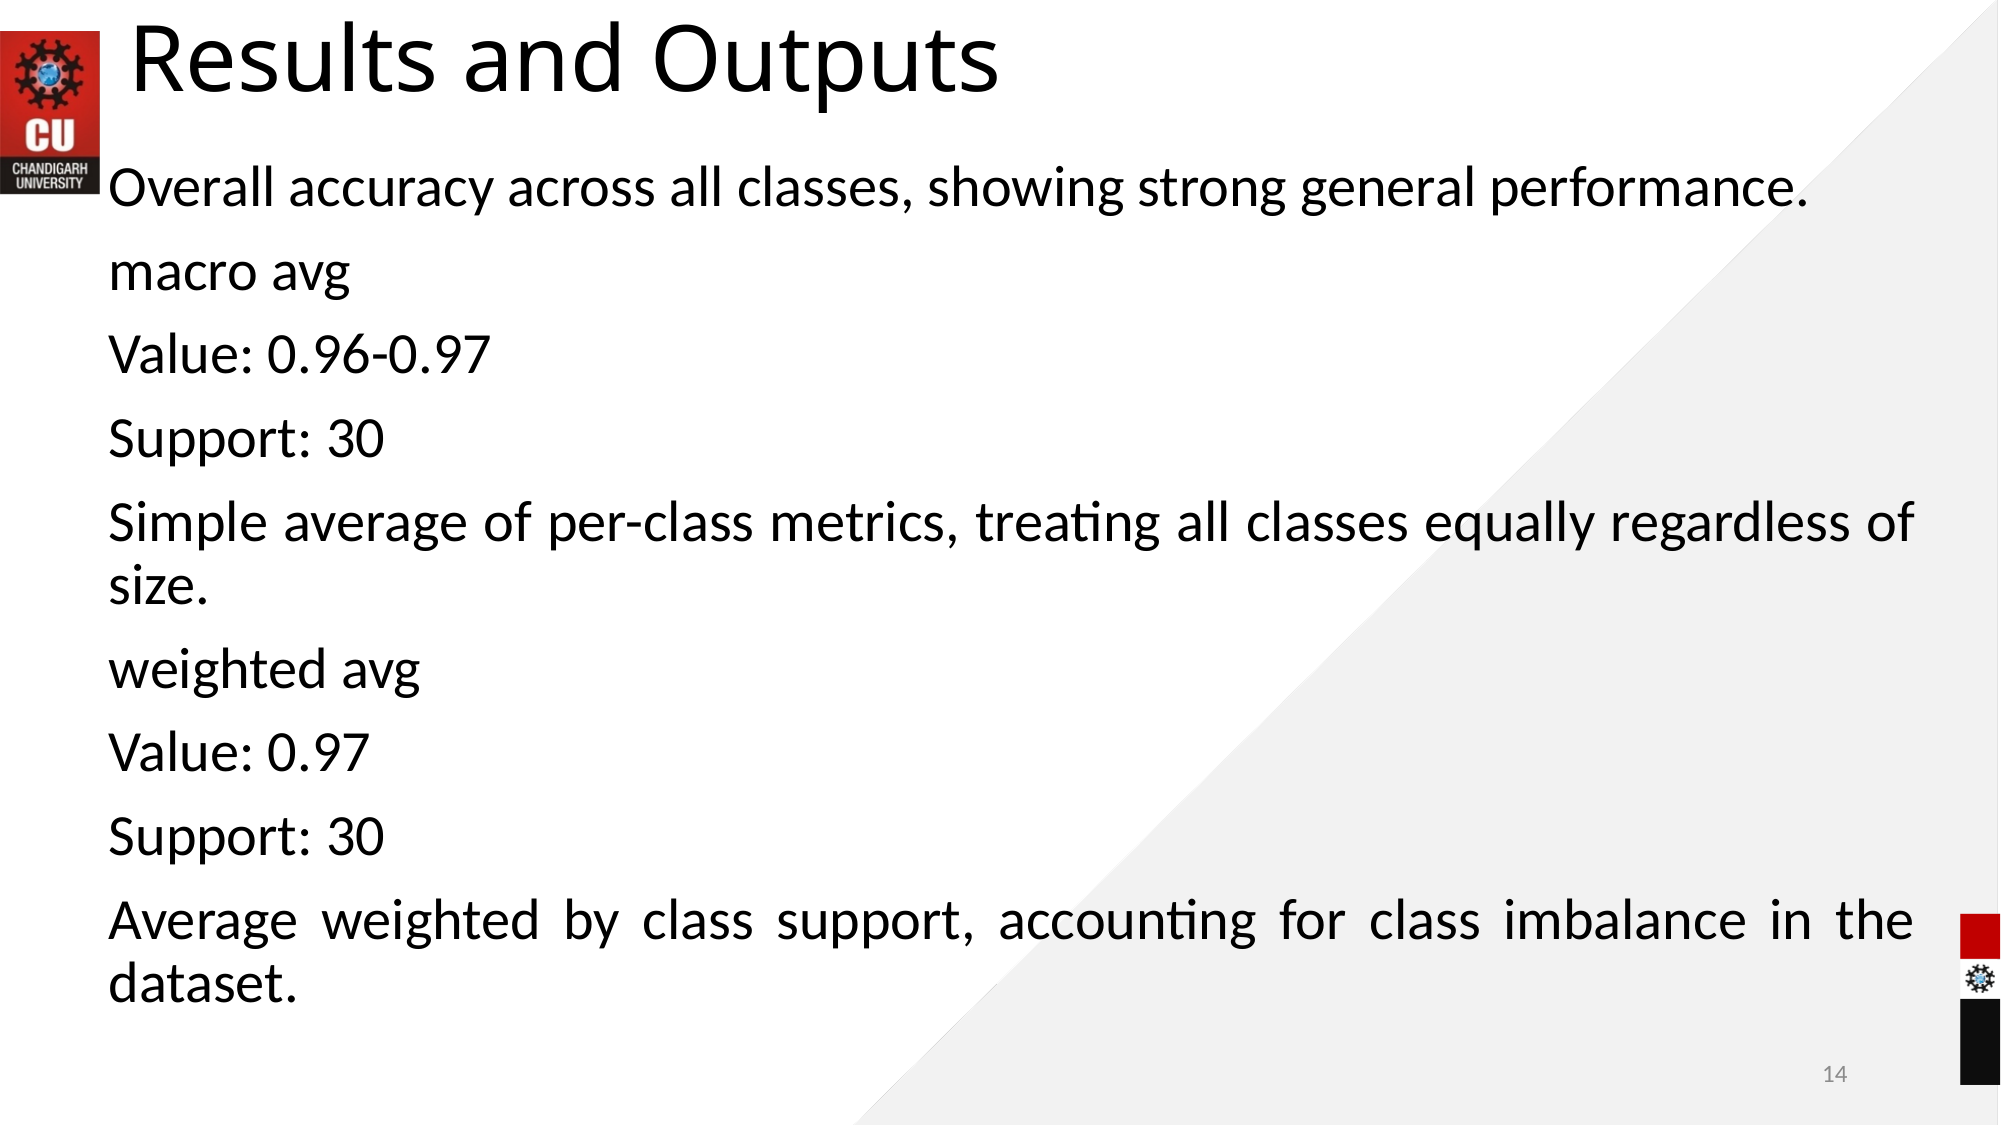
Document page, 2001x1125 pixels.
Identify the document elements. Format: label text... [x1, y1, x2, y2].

list Overall accuracy across all classes, showing strong general performance. macro avg Value: 0.96-0.97 Support: 30 Simple average of per-class metrics, treating all classes equally regardless of size. weighted avg Value: 0.97 Support: 30 Average weighted by class support, accounting for class imbalance in the dataset. [93, 148, 1932, 863]
picture [0, 0, 2001, 1125]
slide_number 14 [1412, 1042, 1863, 1103]
title Results and Outputs [113, 0, 1839, 148]
